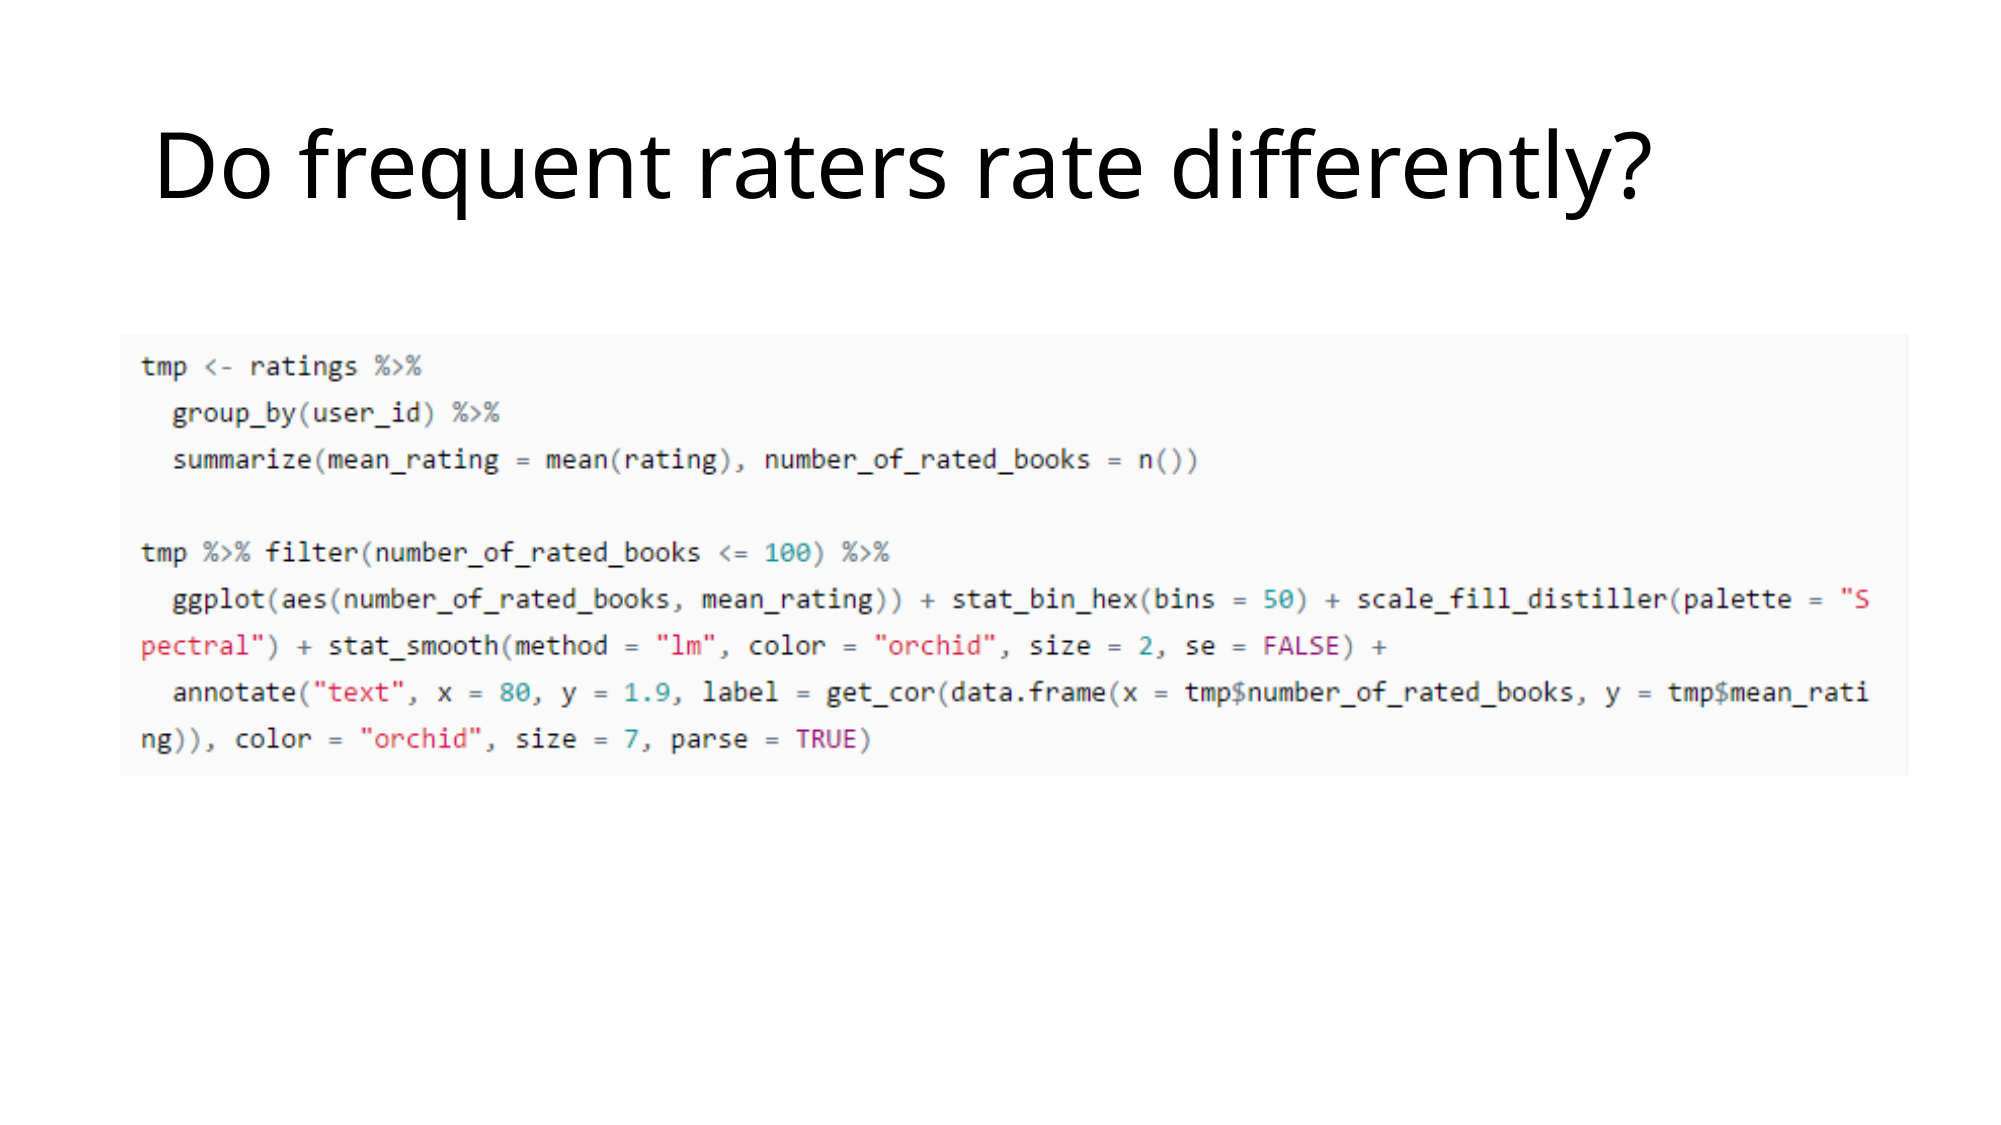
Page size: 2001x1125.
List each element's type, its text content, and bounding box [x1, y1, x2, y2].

picture [119, 334, 1917, 776]
title Do frequent raters rate differently? [137, 59, 1863, 278]
